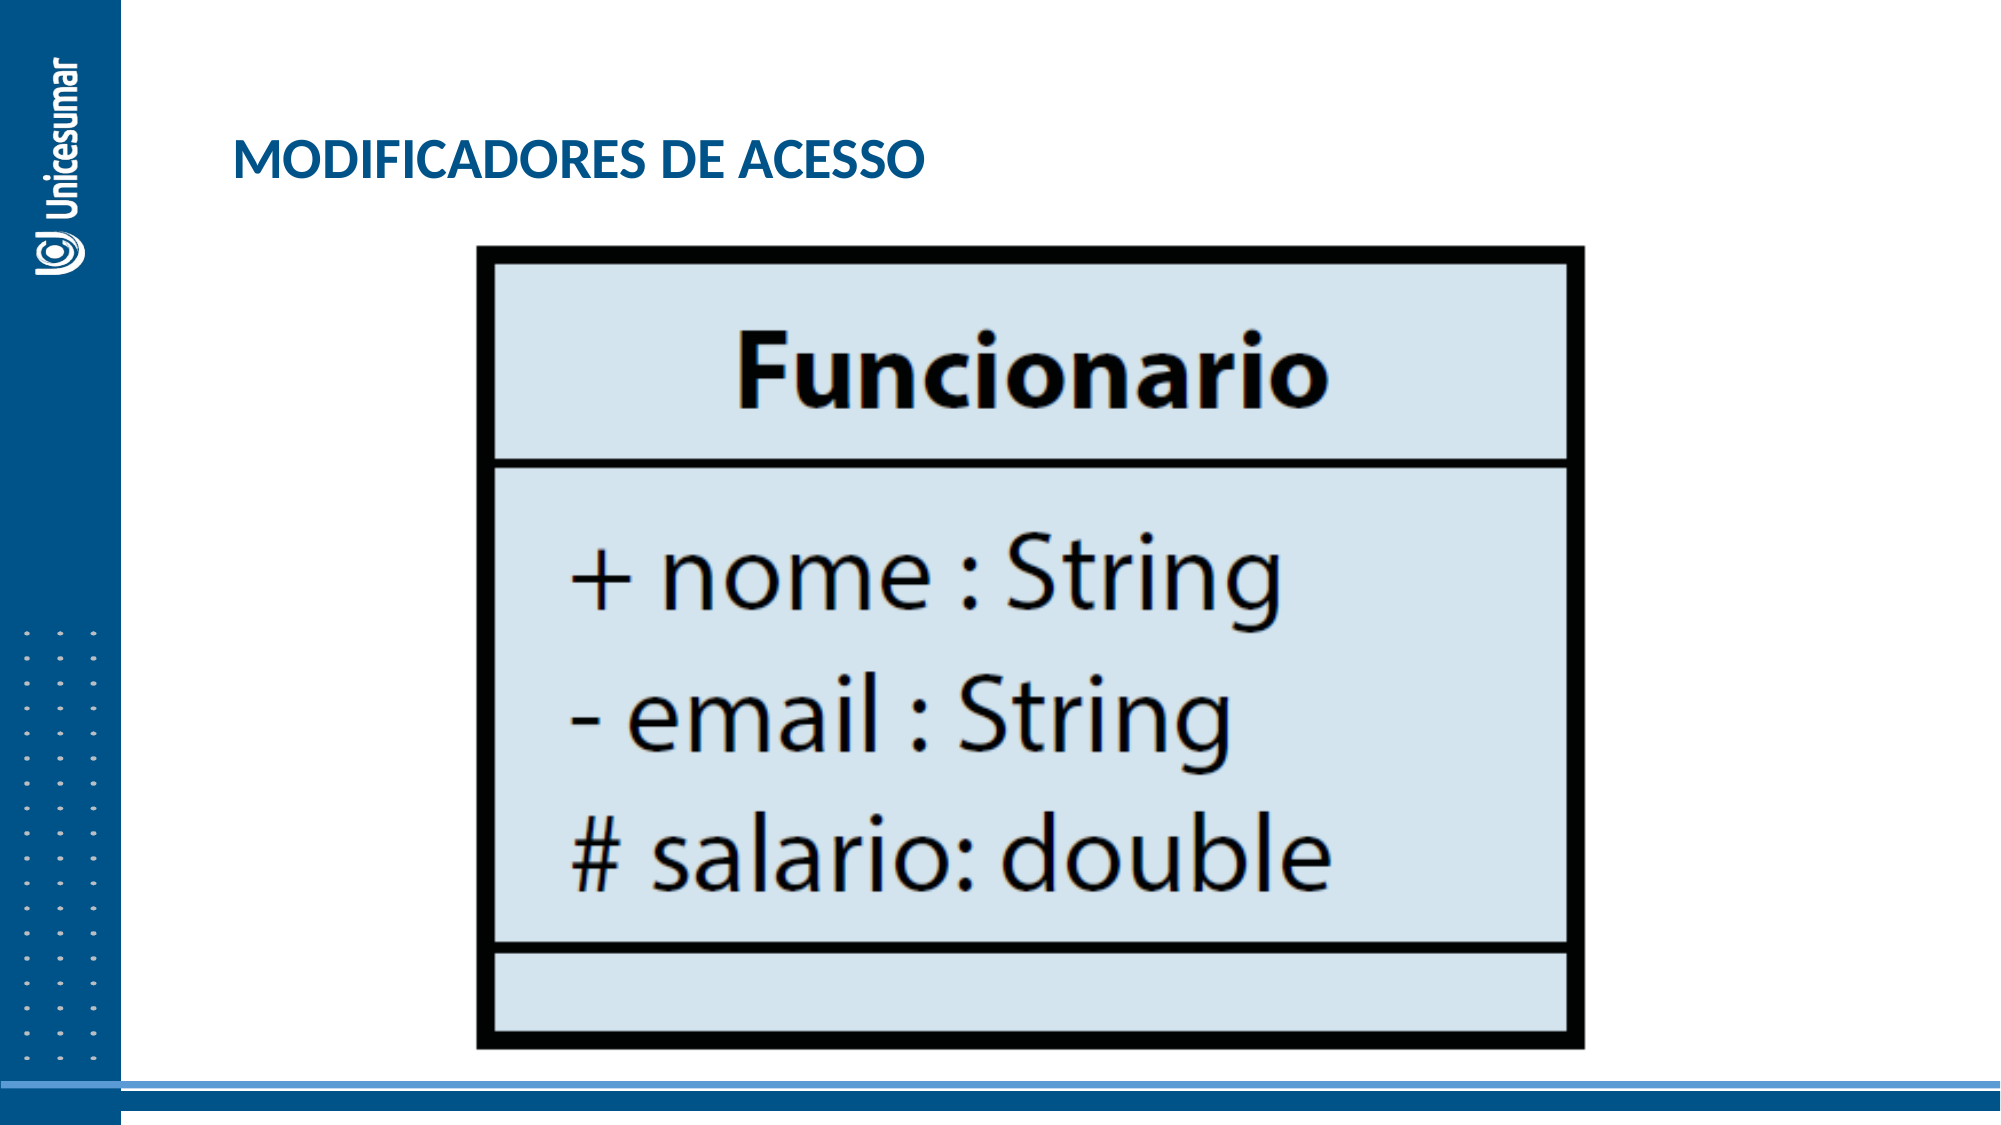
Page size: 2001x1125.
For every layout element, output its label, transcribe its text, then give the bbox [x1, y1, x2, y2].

picture [36, 58, 85, 275]
picture [24, 631, 111, 1060]
picture [468, 235, 1597, 1057]
list MODIFICADORES DE ACESSO [217, 81, 1945, 237]
